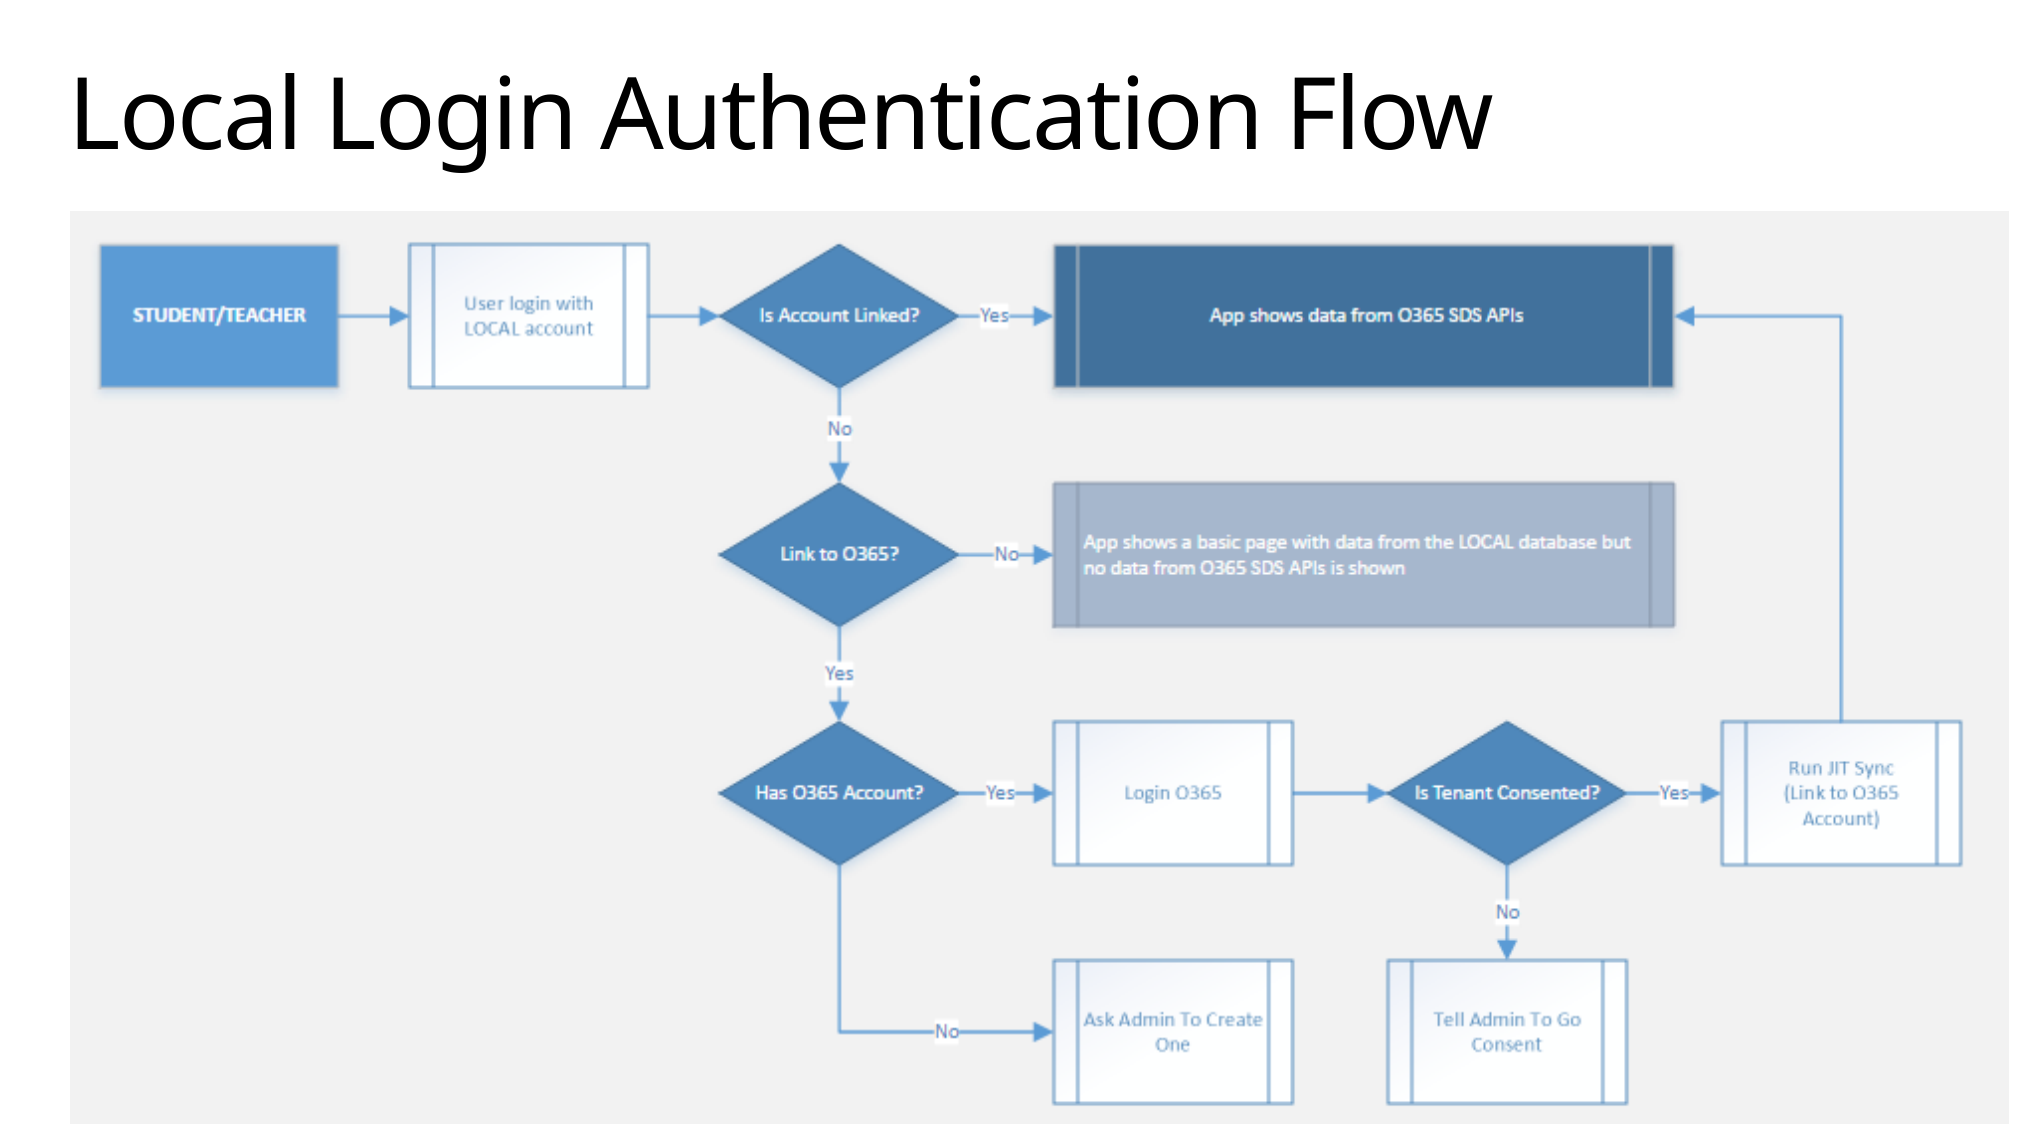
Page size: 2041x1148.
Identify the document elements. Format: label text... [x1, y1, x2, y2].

title Local Login Authentication Flow [45, 48, 1996, 199]
picture [69, 210, 2009, 1124]
